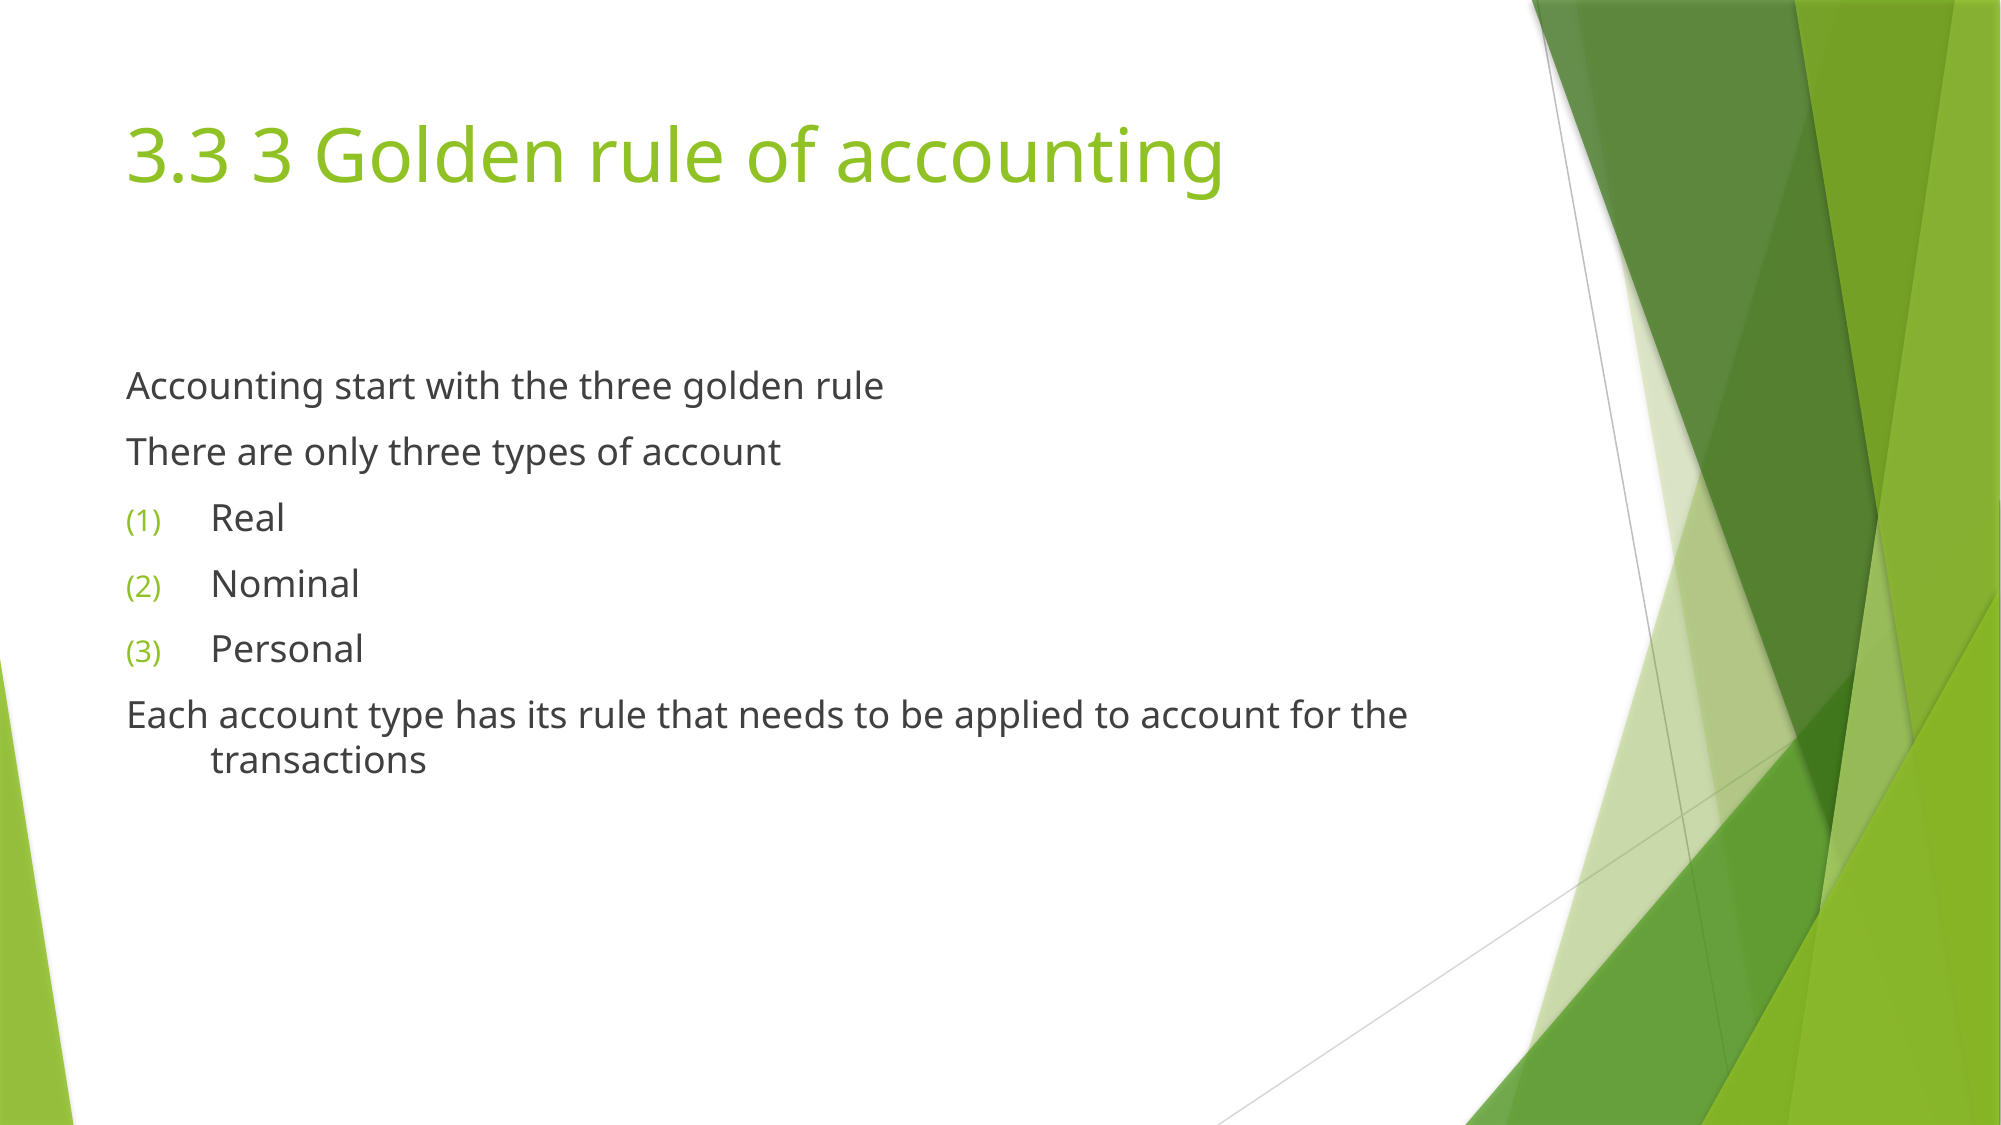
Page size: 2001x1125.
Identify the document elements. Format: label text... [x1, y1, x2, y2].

title 3.3 3 Golden rule of accounting [111, 99, 1522, 317]
list Accounting start with the three golden rule There are only three types of account Real Nominal Personal Each account type has its rule that needs to be applied to account for the transactions [111, 354, 1522, 992]
